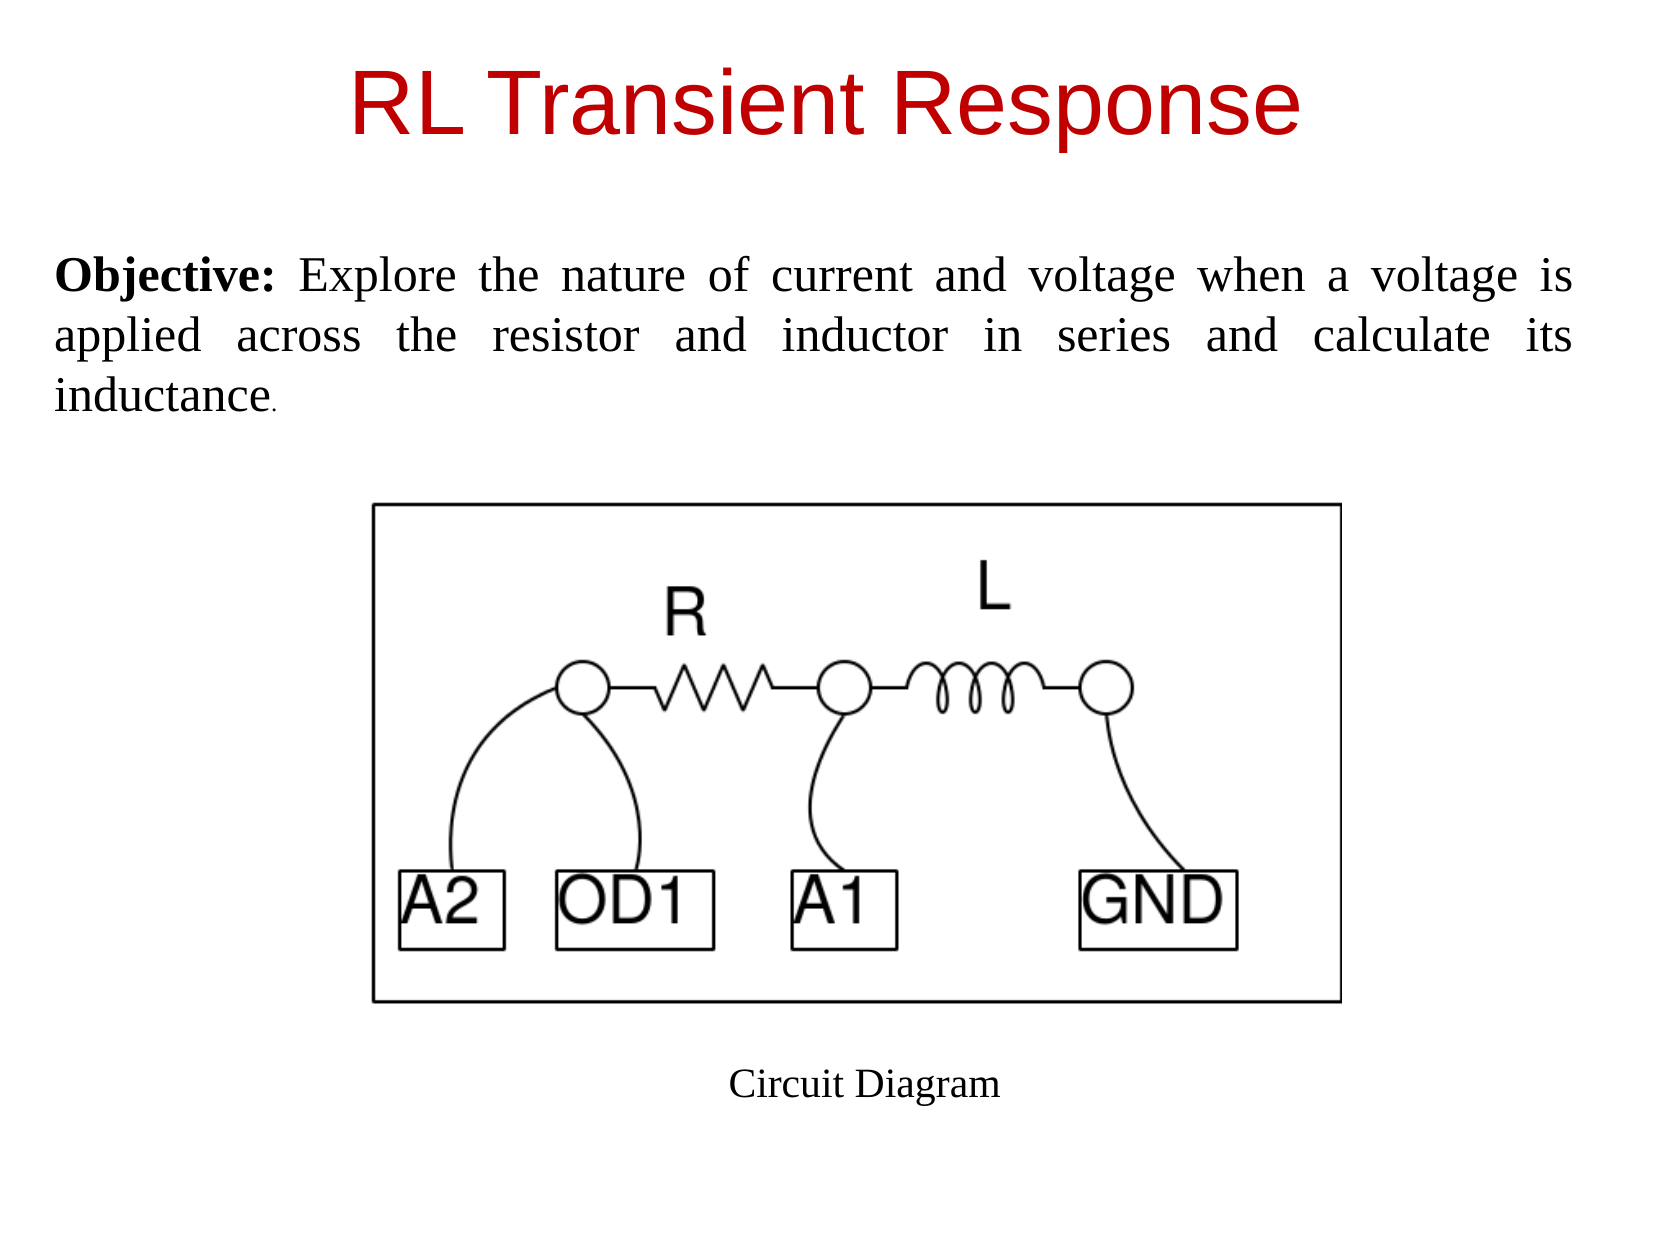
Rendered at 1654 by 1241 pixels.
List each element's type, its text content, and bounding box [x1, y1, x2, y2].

text_box RL Transient Response [82, 49, 1571, 233]
picture [363, 494, 1342, 1133]
text_box Objective: Explore the nature of current and voltage when a voltage is applied across the resistor and inductor in series and calculate its inductance. [39, 233, 1590, 429]
